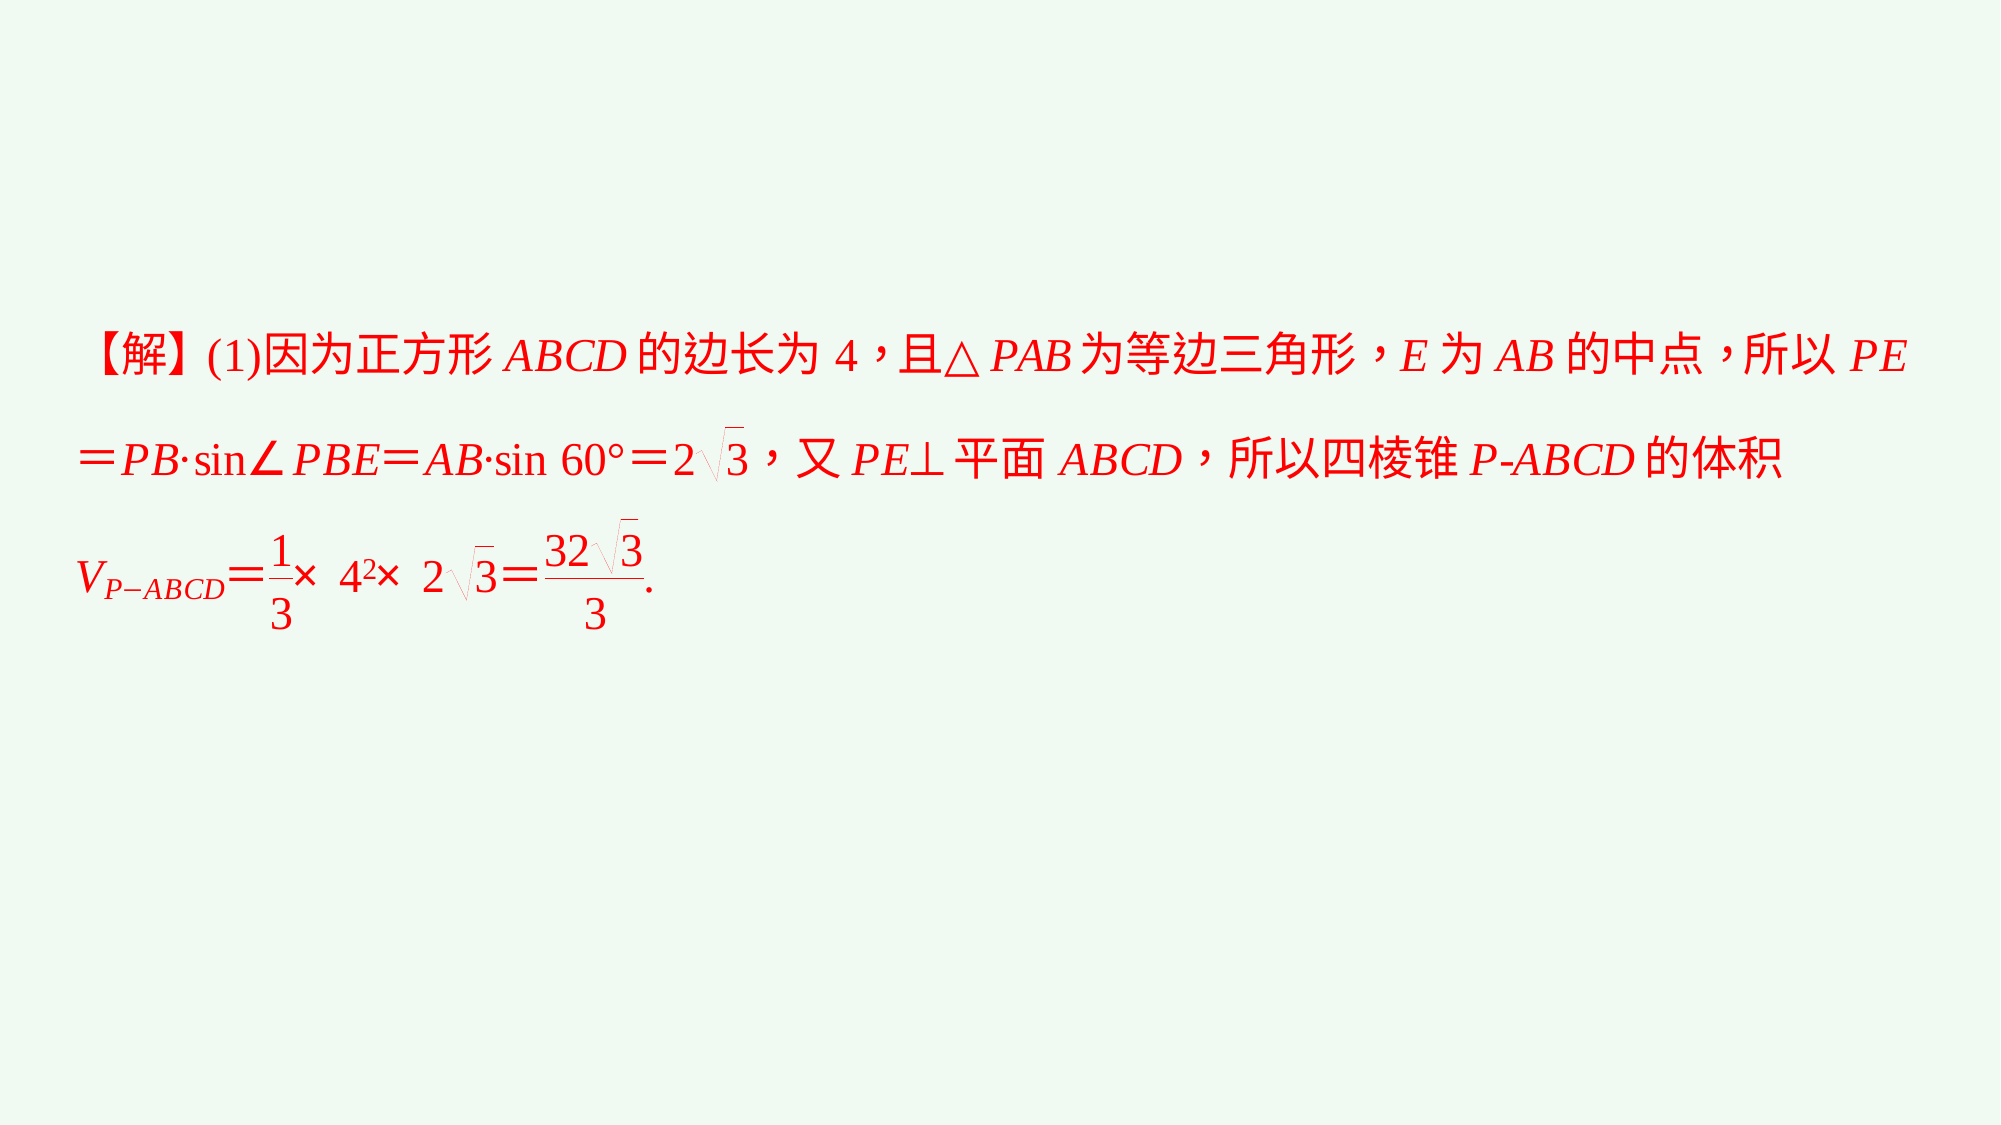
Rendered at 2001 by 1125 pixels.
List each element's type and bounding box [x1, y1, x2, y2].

text_box [74, 301, 1907, 654]
